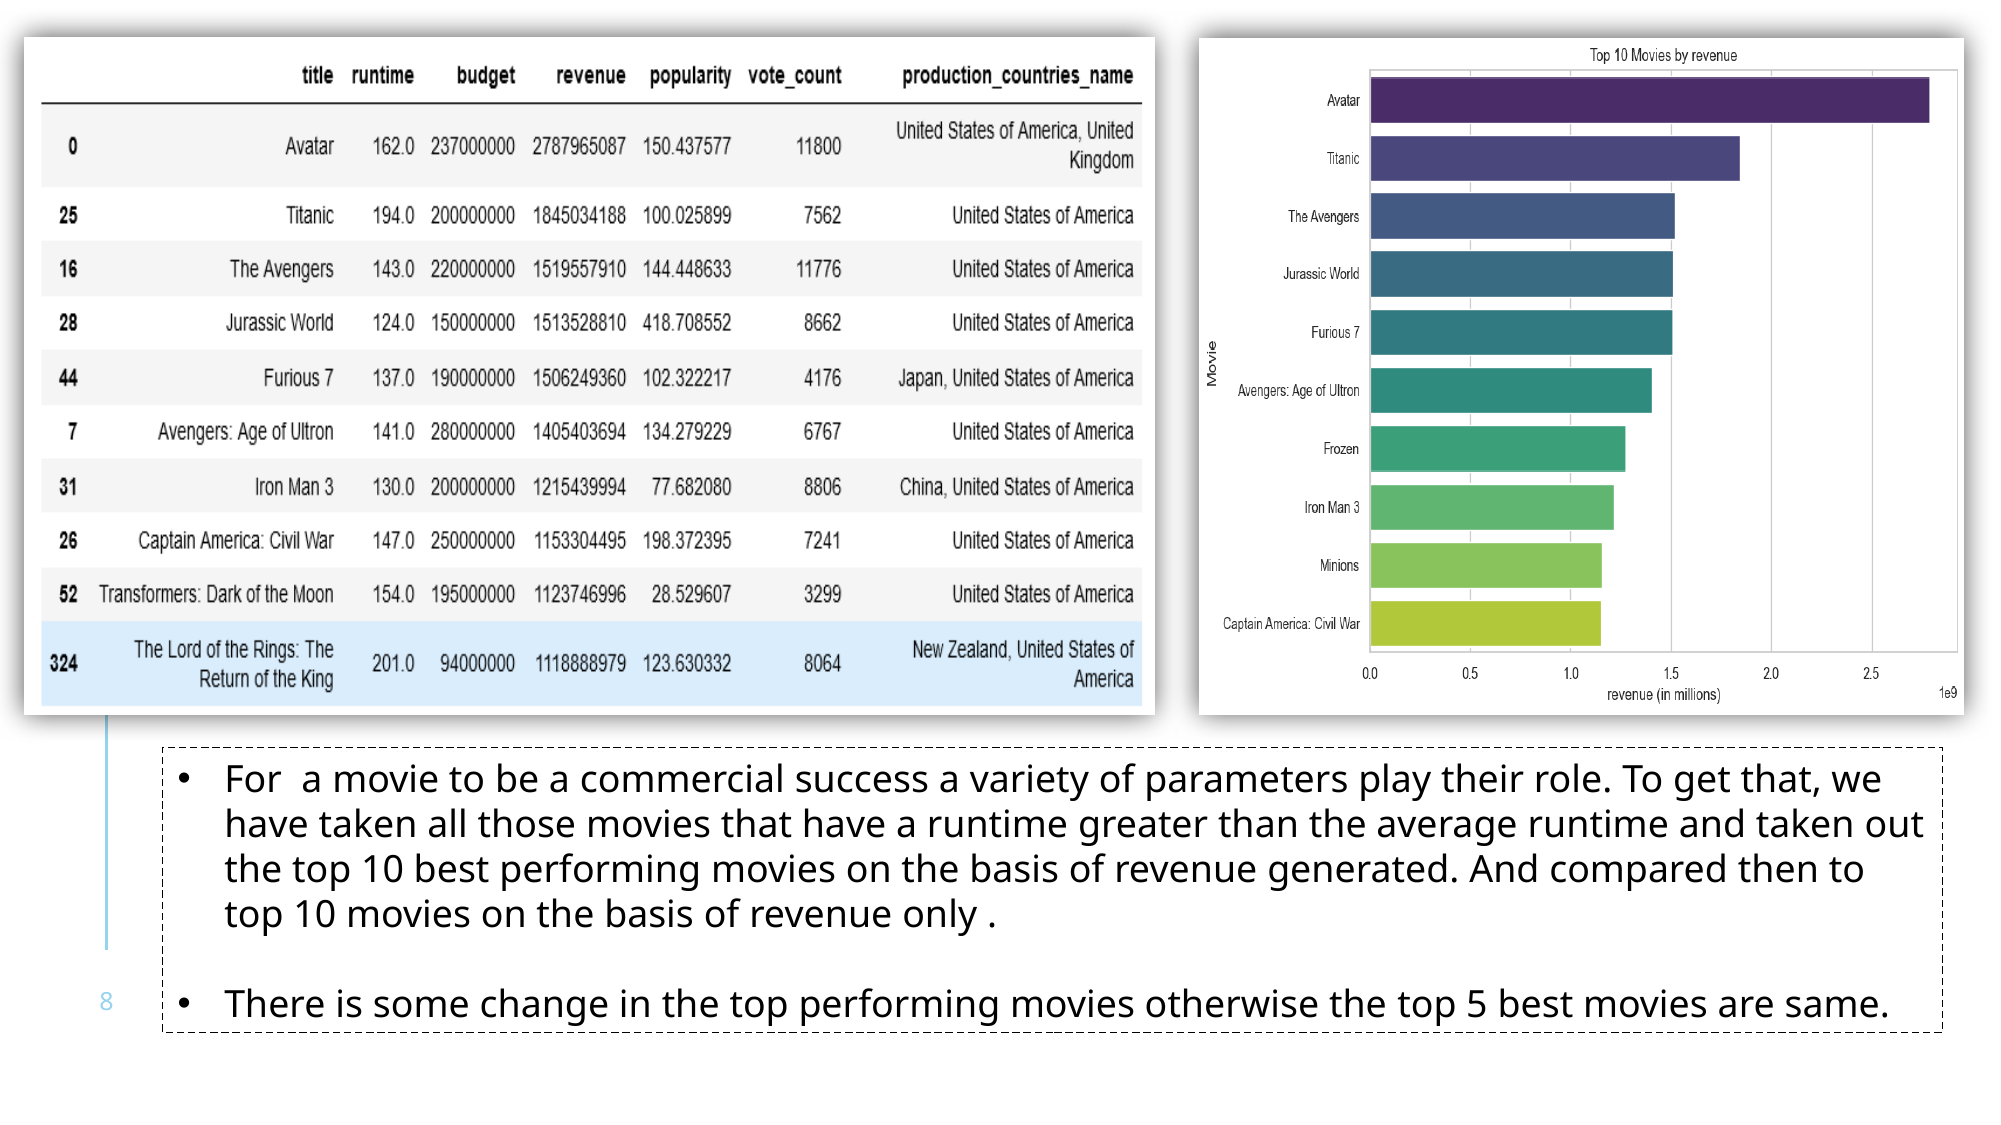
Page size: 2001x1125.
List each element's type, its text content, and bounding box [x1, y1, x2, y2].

picture [24, 37, 1155, 715]
text_box For a movie to be a commercial success a variety of parameters play their role. To get that, we have taken all those movies that have a runtime greater than the average runtime and taken out the top 10 best performing movies on the basis of revenue generated. And compared then to top 10 movies on the basis of revenue only . There is some change in the top performing movies otherwise the top 5 best movies are same. [162, 747, 1943, 1033]
picture [1199, 38, 1964, 715]
slide_number 8 [68, 987, 144, 1018]
